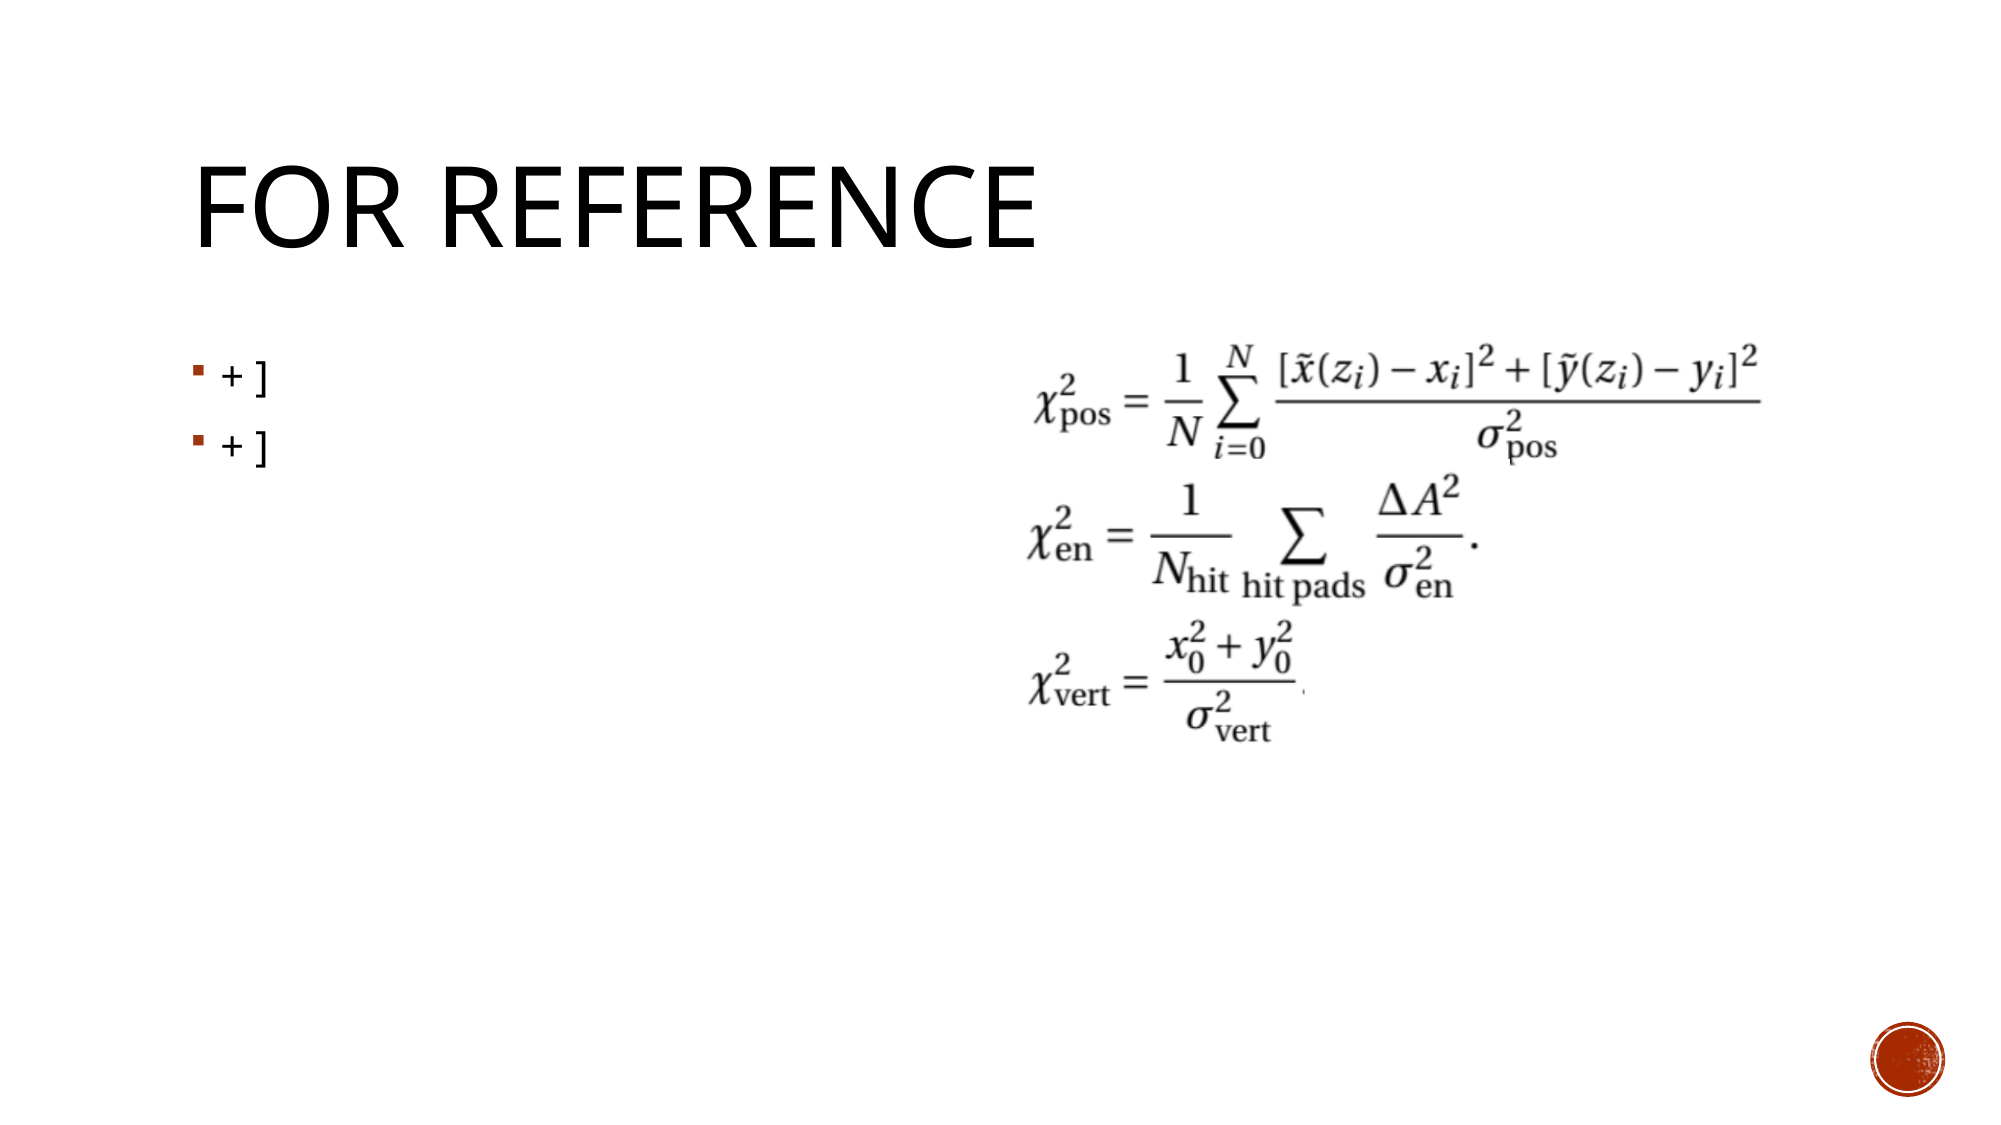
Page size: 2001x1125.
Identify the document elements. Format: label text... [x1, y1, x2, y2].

picture [999, 325, 1796, 751]
title For reference [175, 79, 1826, 344]
